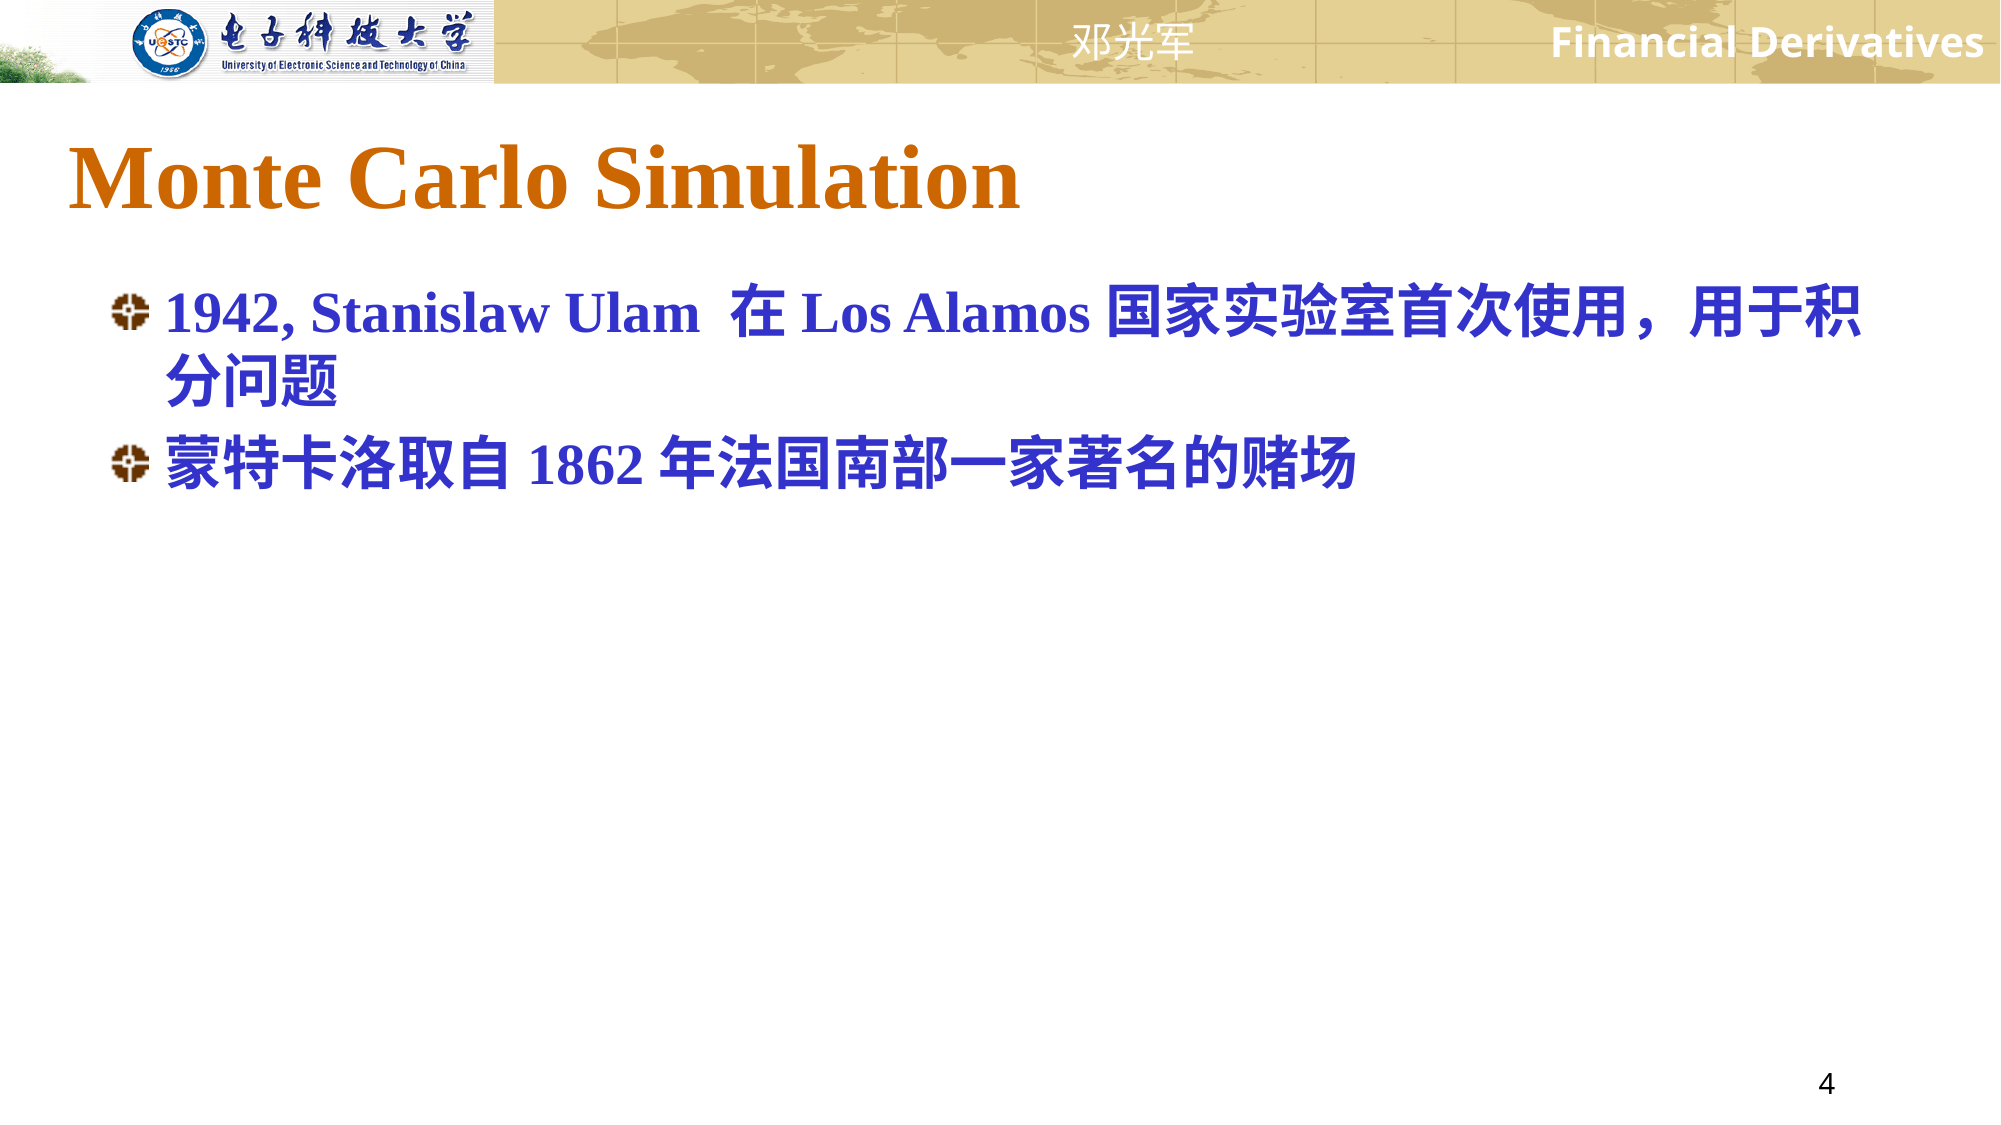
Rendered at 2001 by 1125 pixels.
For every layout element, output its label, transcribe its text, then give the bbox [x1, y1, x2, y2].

list 1942, Stanislaw Ulam 在Los Alamos国家实验室首次使用，用于积分问题 蒙特卡洛取自1862年法国南部一家著名的赌场 [92, 267, 1898, 1028]
picture [107, 440, 149, 482]
picture [107, 289, 149, 330]
title Monte Carlo Simulation [53, 78, 1754, 266]
picture [0, 0, 494, 83]
